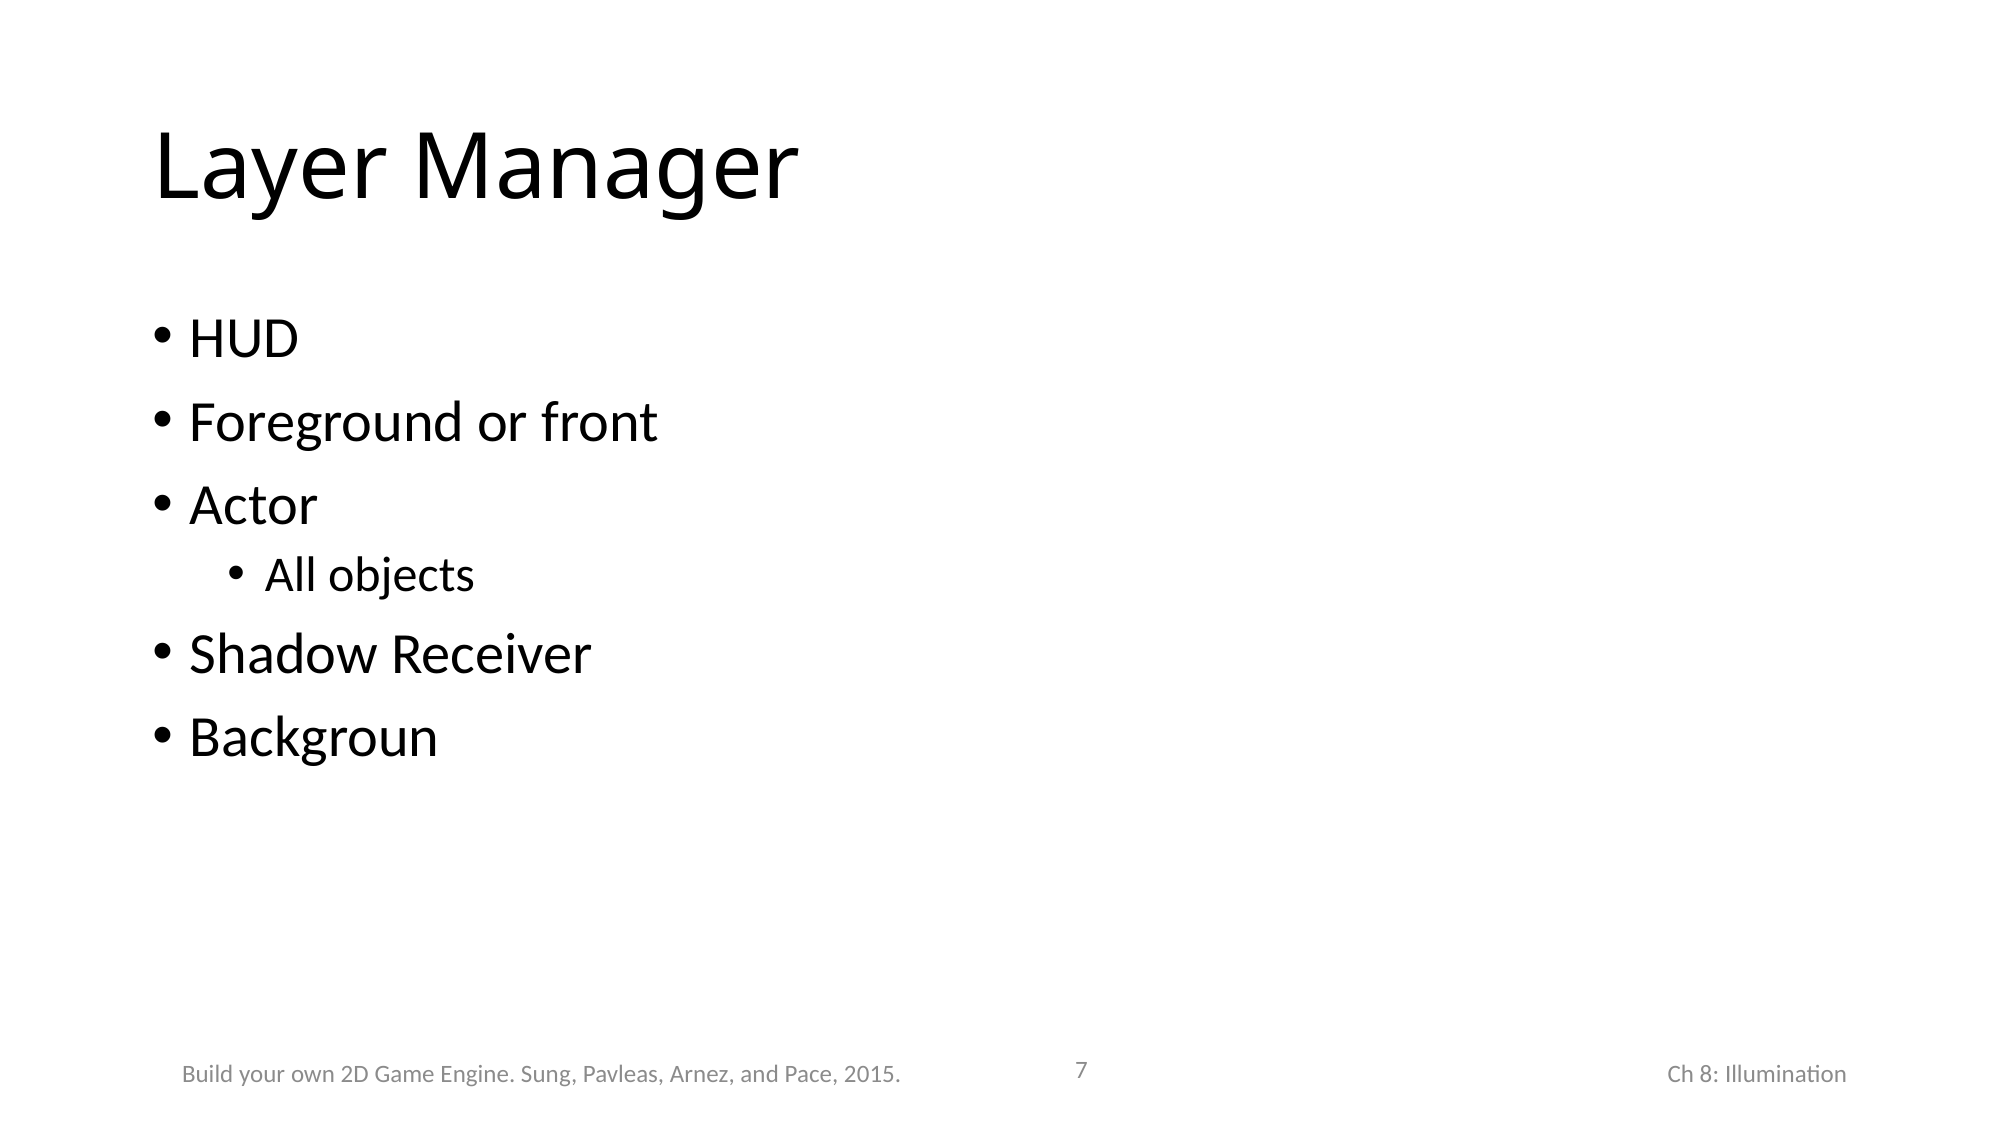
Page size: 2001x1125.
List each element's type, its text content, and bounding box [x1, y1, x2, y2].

title Layer Manager [137, 59, 1863, 278]
list HUD Foreground or front Actor All objects Shadow Receiver Backgroun [137, 299, 1863, 1014]
